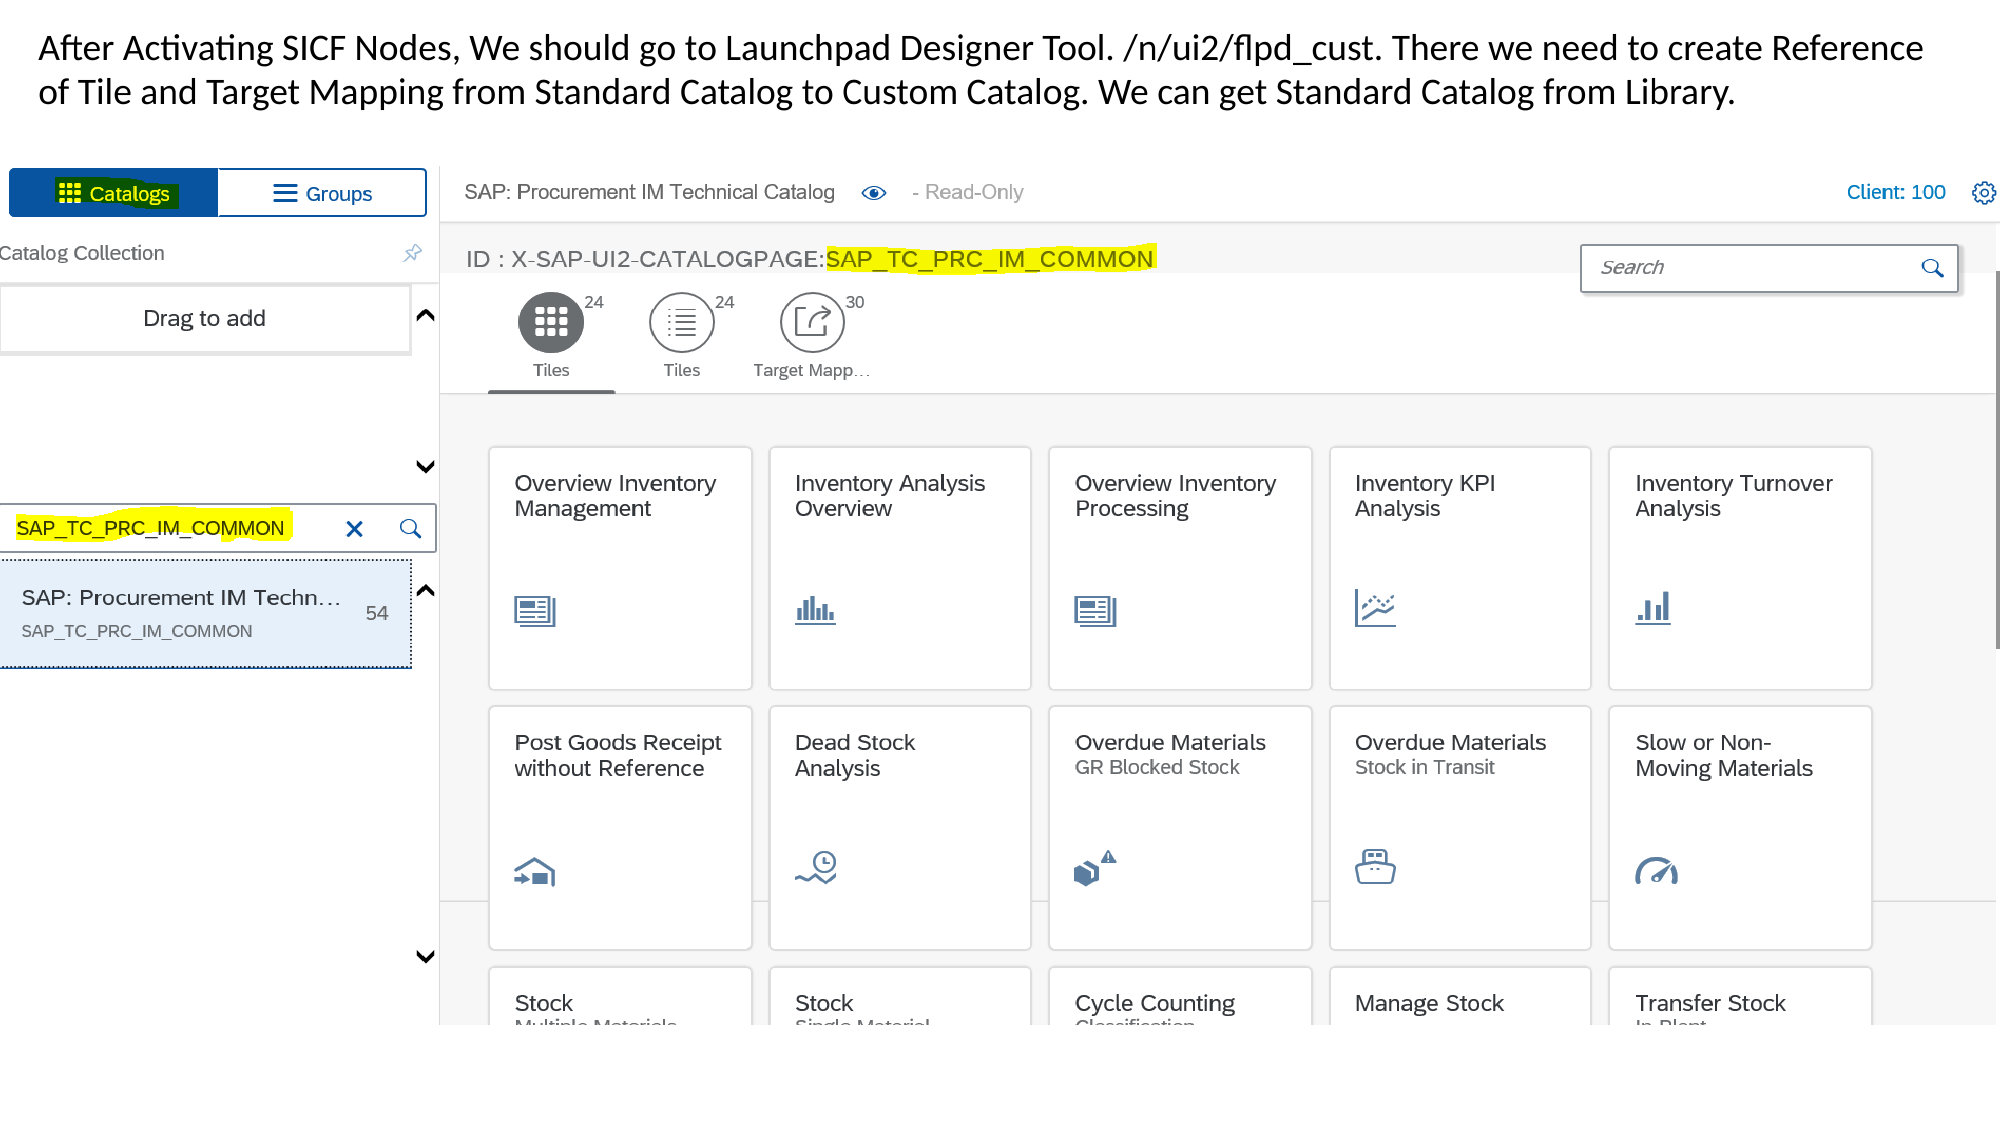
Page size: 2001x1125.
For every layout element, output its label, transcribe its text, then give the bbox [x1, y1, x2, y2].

picture [0, 166, 2000, 1025]
text_box After Activating SICF Nodes, We should go to Launchpad Designer Tool. /n/ui2/flpd_cust. There we need to create Reference of Tile and Target Mapping from Standard Catalog to Custom Catalog. We can get Standard Catalog from Library. [23, 15, 1979, 165]
